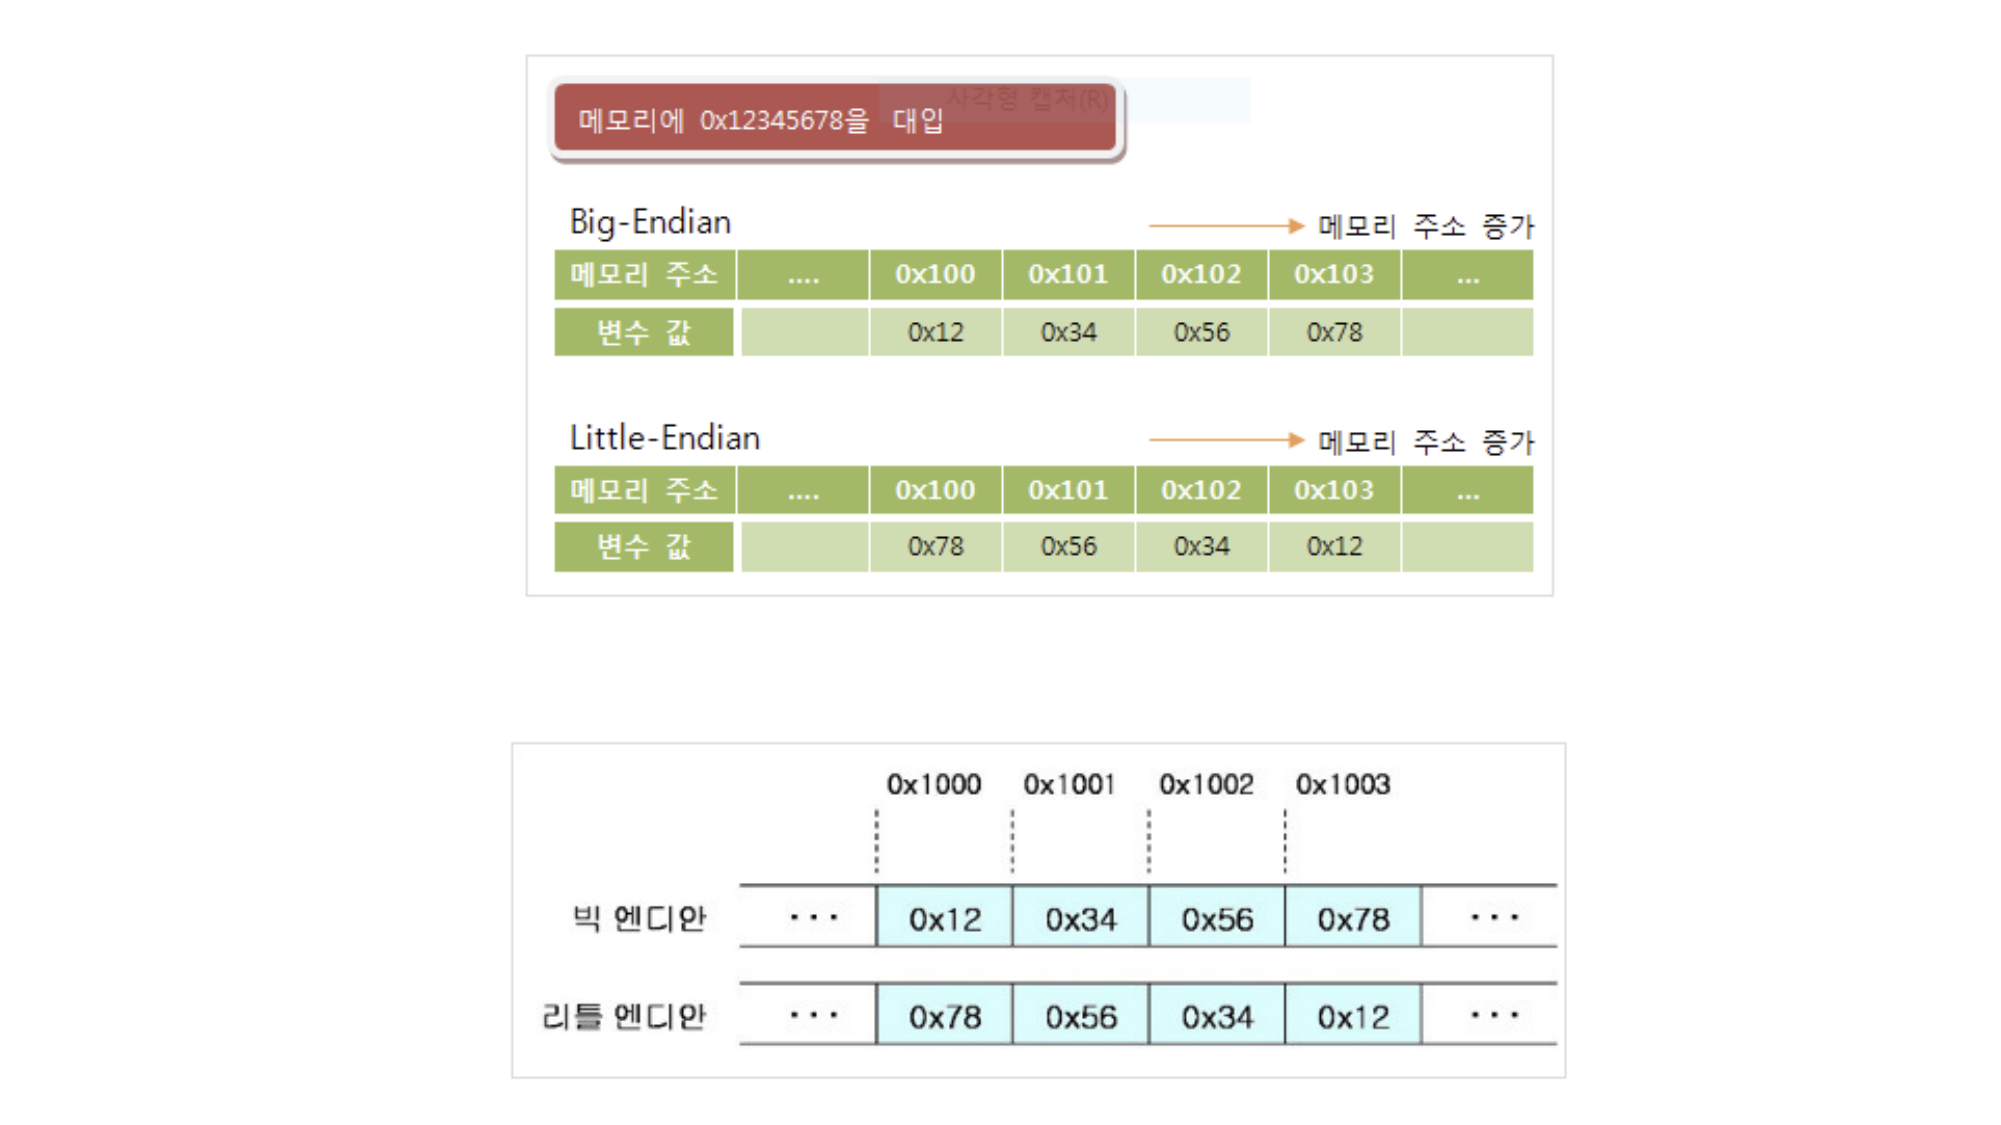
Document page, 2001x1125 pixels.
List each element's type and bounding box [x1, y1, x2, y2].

picture [306, 0, 1644, 1125]
